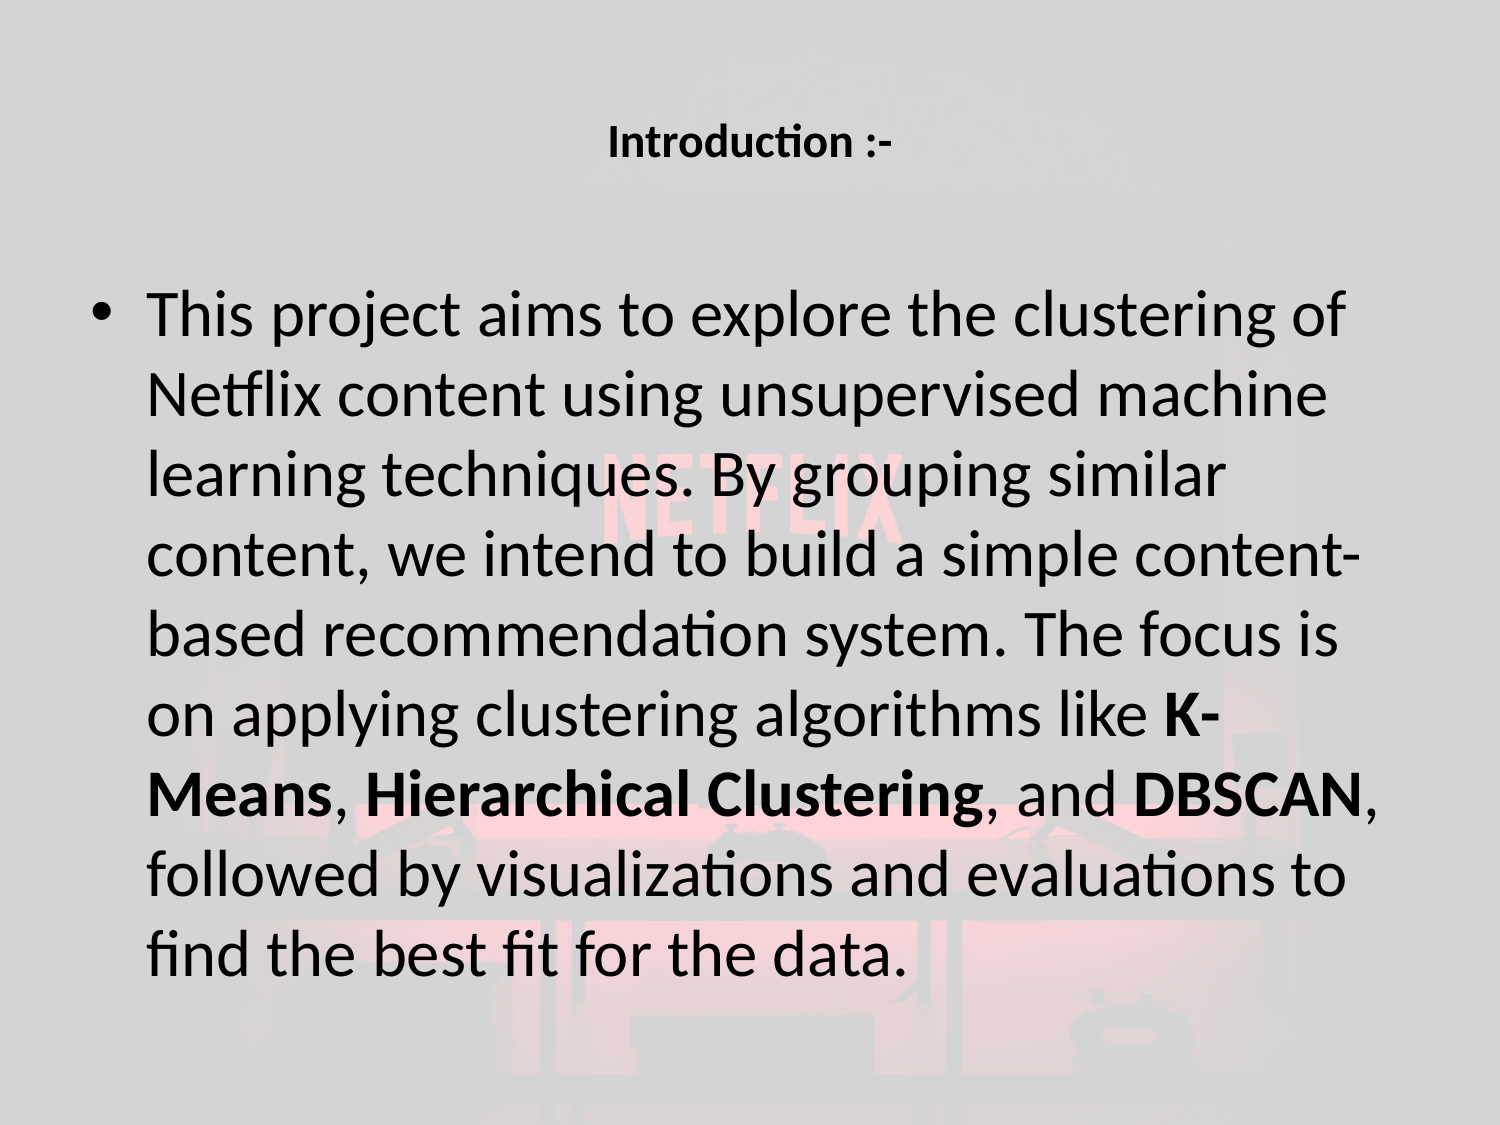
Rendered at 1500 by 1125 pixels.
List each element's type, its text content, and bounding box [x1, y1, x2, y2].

title Introduction :- [75, 45, 1425, 233]
list This project aims to explore the clustering of Netflix content using unsupervised machine learning techniques. By grouping similar content, we intend to build a simple content-based recommendation system. The focus is on applying clustering algorithms like K-Means, Hierarchical Clustering, and DBSCAN, followed by visualizations and evaluations to find the best fit for the data. [75, 262, 1425, 1005]
